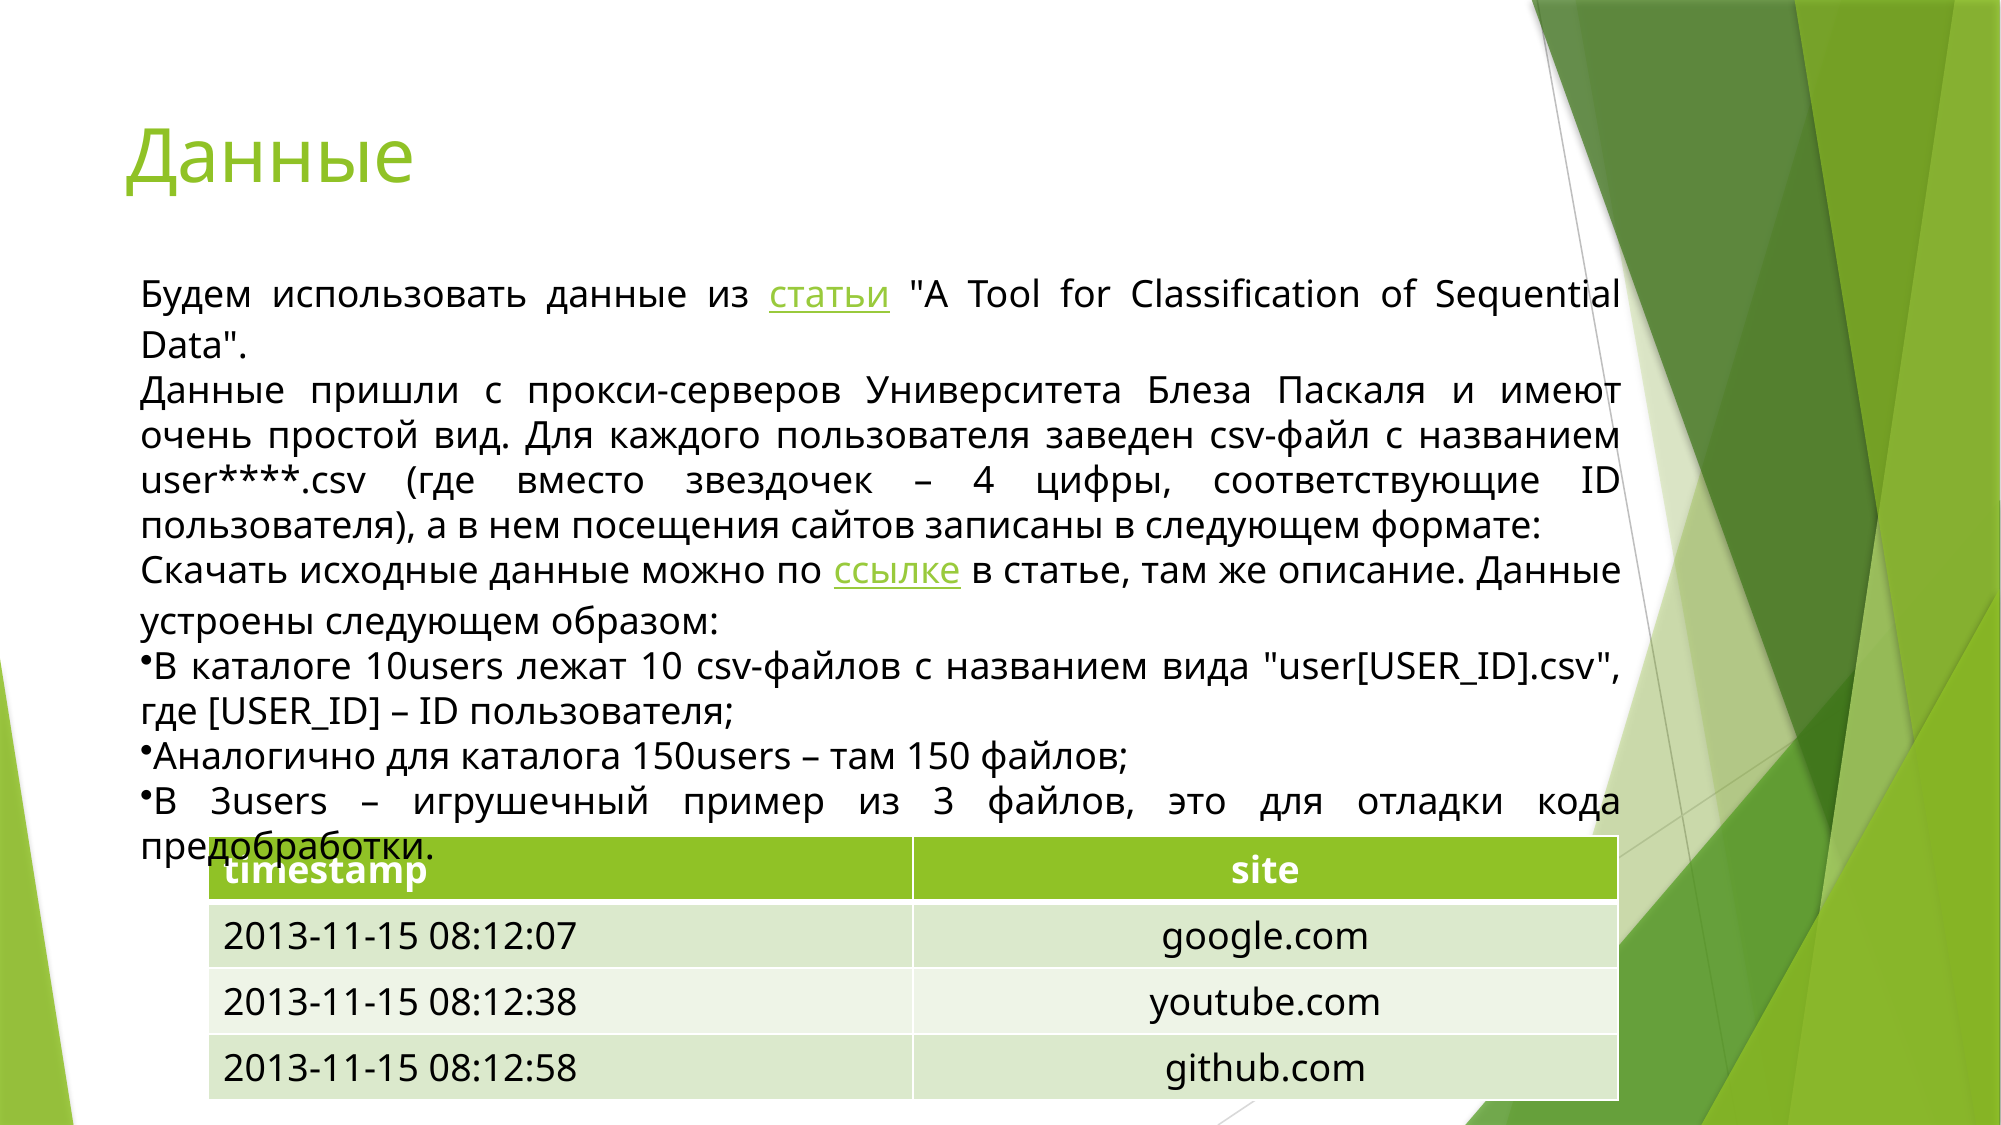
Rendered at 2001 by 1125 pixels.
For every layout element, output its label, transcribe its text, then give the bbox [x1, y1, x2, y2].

table_cell google.com [914, 905, 1617, 967]
text_box Будем использовать данные из статьи "A Tool for Classification of Sequential Data". Данные пришли с прокси-серверов Университета Блеза Паскаля и имеют очень простой вид. Для каждого пользователя заведен csv-файл с названием user****.csv (где вместо звездочек – 4 цифры, соответствующие ID пользователя), а в нем посещения сайтов записаны в следующем формате: Скачать исходные данные можно по ссылке в статье, там же описание. Данные устроены следующем образом: В каталоге 10users лежат 10 csv-файлов с названием вида "user[USER_ID].csv", где [USER_ID] – ID пользователя; Аналогично для каталога 150users – там 150 файлов; В 3users – игрушечный пример из 3 файлов, это для отладки кода предобработки. [124, 262, 1638, 875]
table_cell 2013-11-15 08:12:58 [209, 1035, 912, 1099]
table_header site [914, 875, 1617, 899]
title Данные [111, 99, 1522, 317]
table_cell 2013-11-15 08:12:07 [209, 905, 912, 967]
table_cell 2013-11-15 08:12:38 [209, 969, 912, 1033]
table_cell github.com [914, 1035, 1617, 1099]
table_header timestamp [209, 875, 912, 899]
table_cell youtube.com [914, 969, 1617, 1033]
